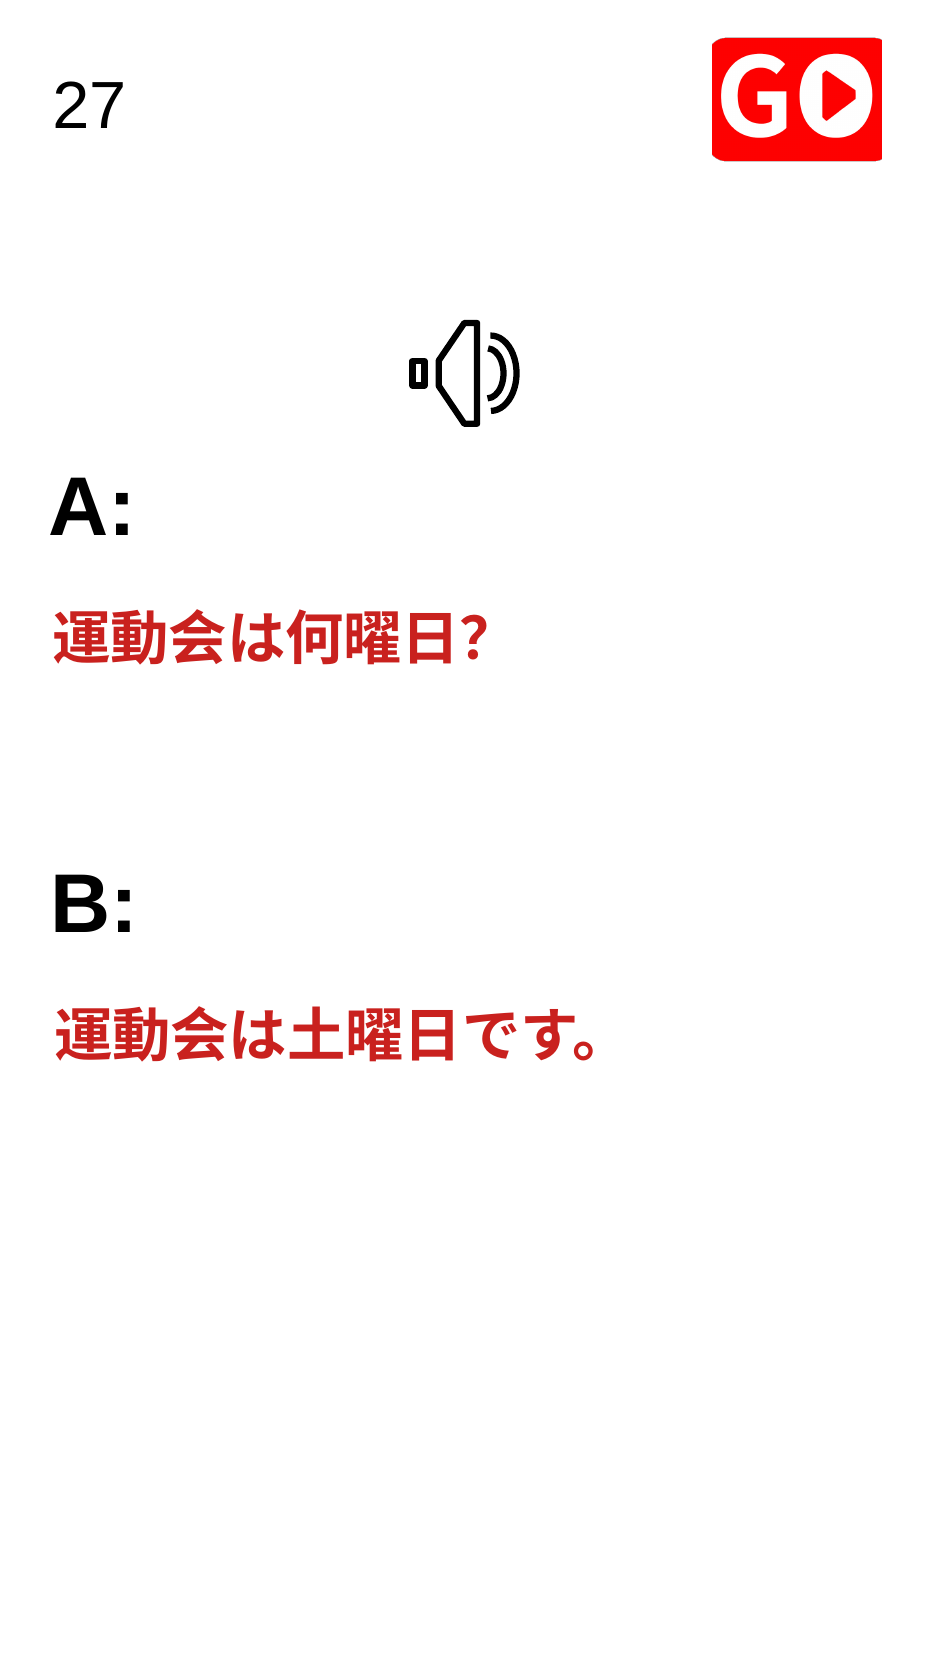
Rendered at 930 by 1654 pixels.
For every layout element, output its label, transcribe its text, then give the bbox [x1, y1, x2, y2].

text_box A: [33, 428, 188, 577]
text_box 運動会は土曜日です。 [39, 959, 900, 1107]
text_box 27 [37, 54, 450, 145]
text_box B: [35, 825, 190, 974]
picture [712, 37, 882, 162]
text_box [359, 271, 570, 476]
text_box 運動会は何曜日？ [37, 562, 898, 710]
